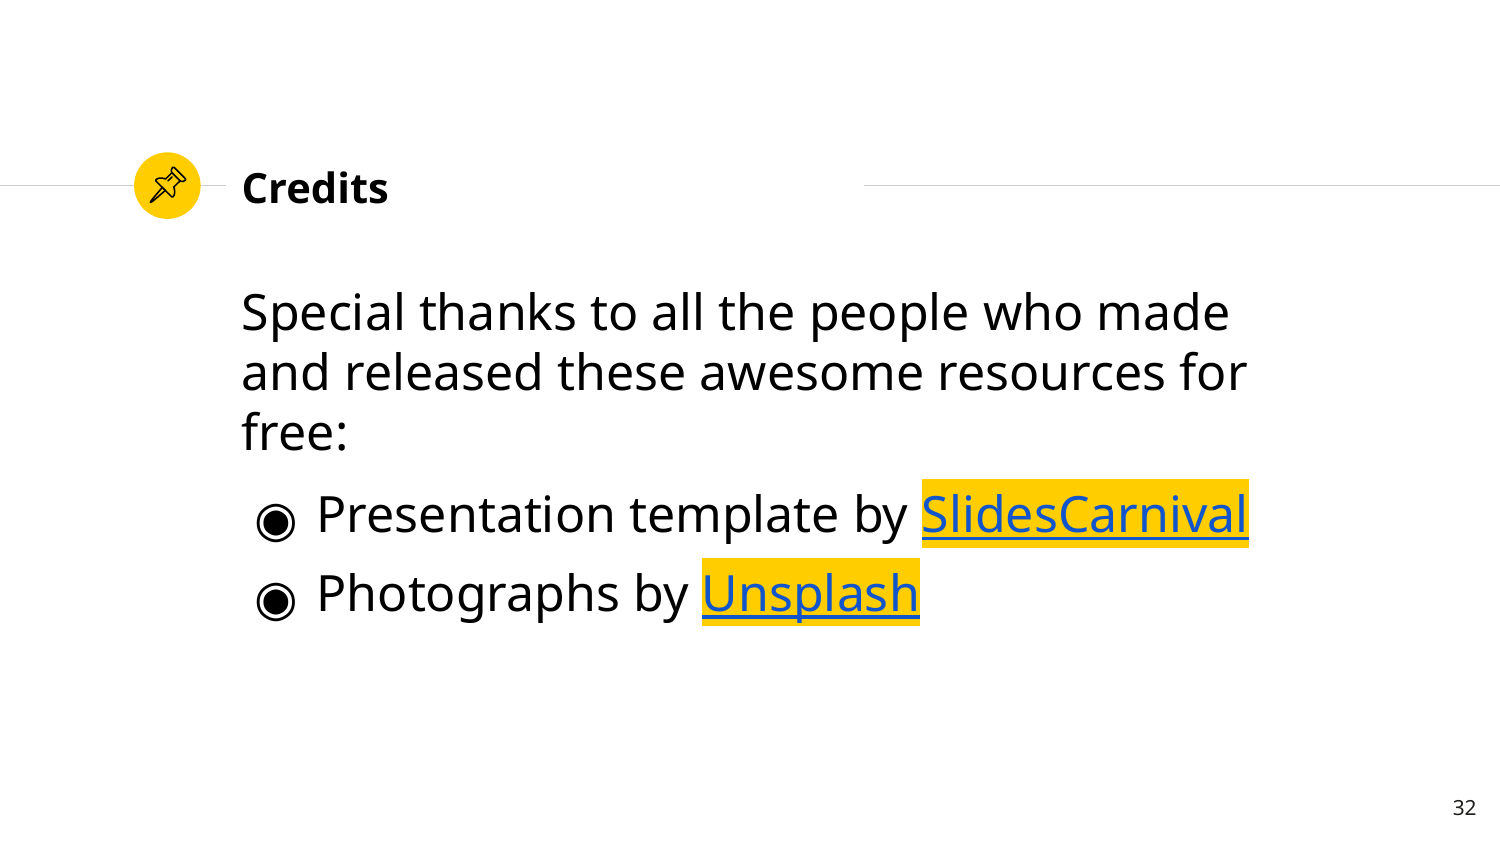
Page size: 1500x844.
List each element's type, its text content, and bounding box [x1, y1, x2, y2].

list Special thanks to all the people who made and released these awesome resources for free: Presentation template by SlidesCarnival Photographs by Unsplash [226, 265, 1344, 776]
title Credits [226, 151, 863, 223]
slide_number 32 [1401, 779, 1492, 844]
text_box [150, 166, 186, 203]
